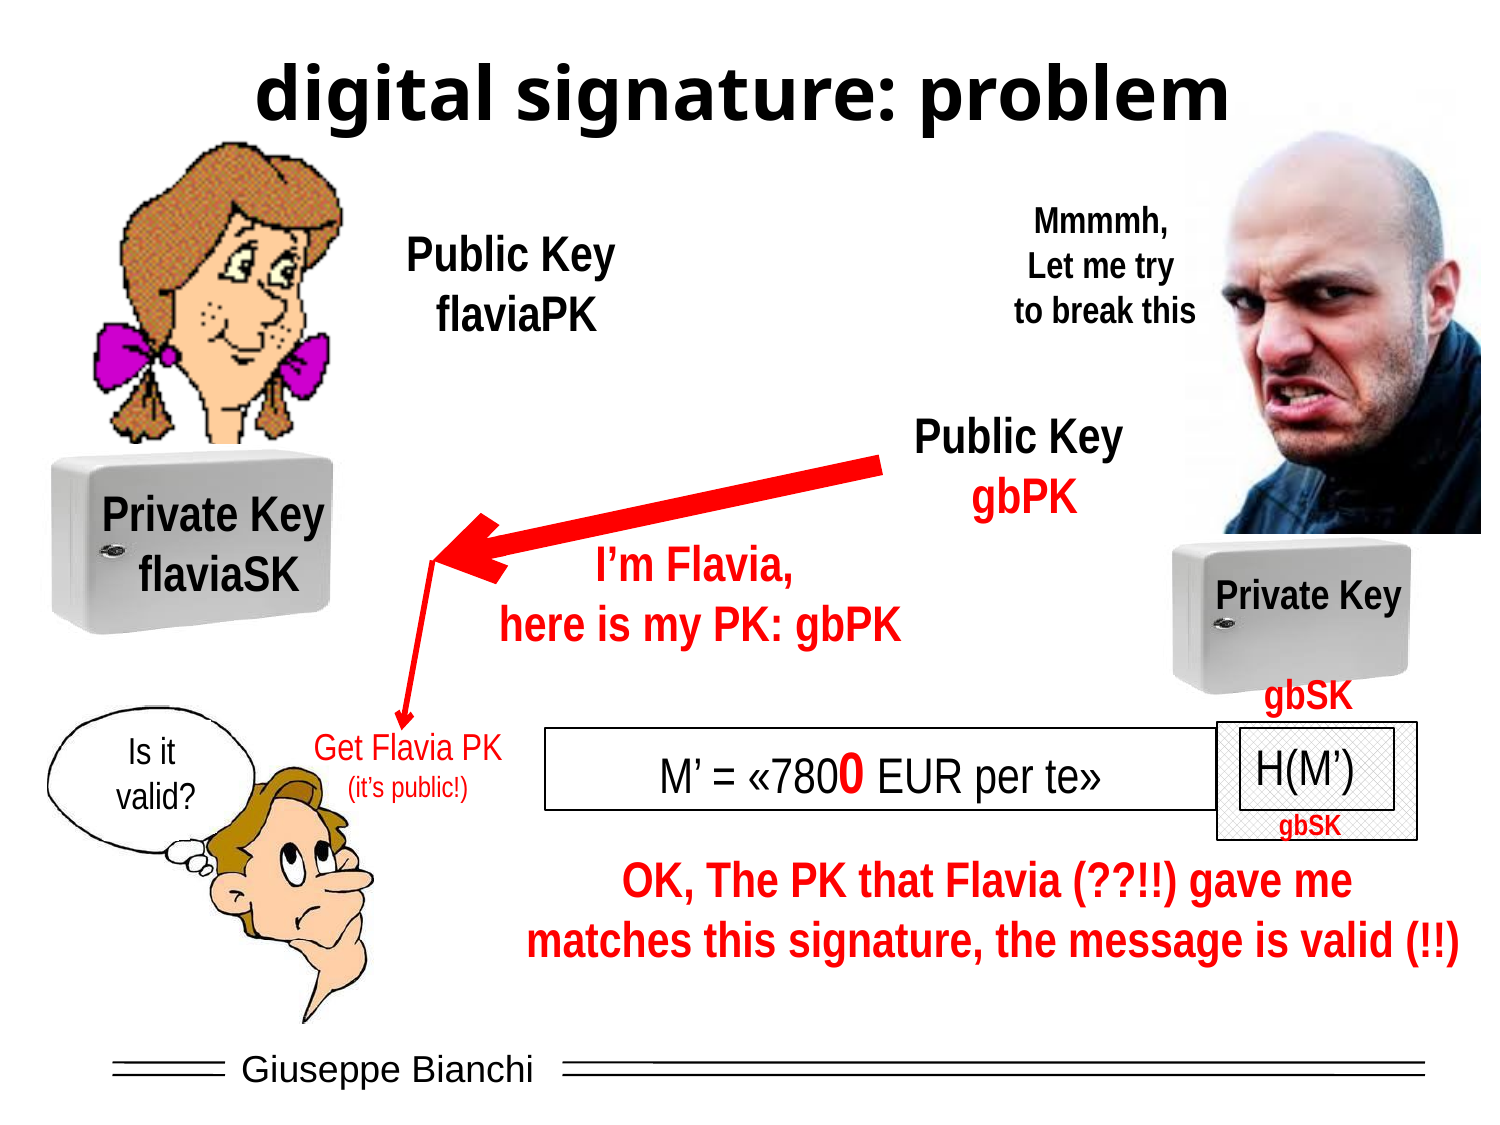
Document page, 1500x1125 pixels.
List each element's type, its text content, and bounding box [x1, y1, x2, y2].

picture [1127, 89, 1481, 699]
text_box Public Key flaviaPK [391, 213, 642, 349]
picture [46, 705, 375, 1024]
text_box Public Key gbPK [899, 396, 1150, 532]
text_box H(M’) [1240, 727, 1394, 811]
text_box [401, 560, 433, 731]
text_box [432, 464, 882, 561]
title digital signature: problem [112, 36, 1376, 144]
text_box Mmmmh, Let me try to break this [999, 189, 1180, 339]
text_box [1216, 721, 1418, 840]
picture [0, 136, 390, 640]
text_box M’ = «7800 EUR per te» [545, 727, 1217, 811]
text_box I’m Flavia, here is my PK: gbPK [484, 523, 918, 659]
text_box OK, The PK that Flavia (??!!) gave me matches this signature, the message is valid (!!) [511, 840, 1477, 975]
text_box Get Flavia PK (it’s public!) [380, 716, 518, 811]
text_box Private Key gbSK [1200, 707, 1418, 726]
text_box gbSK [1264, 798, 1357, 840]
